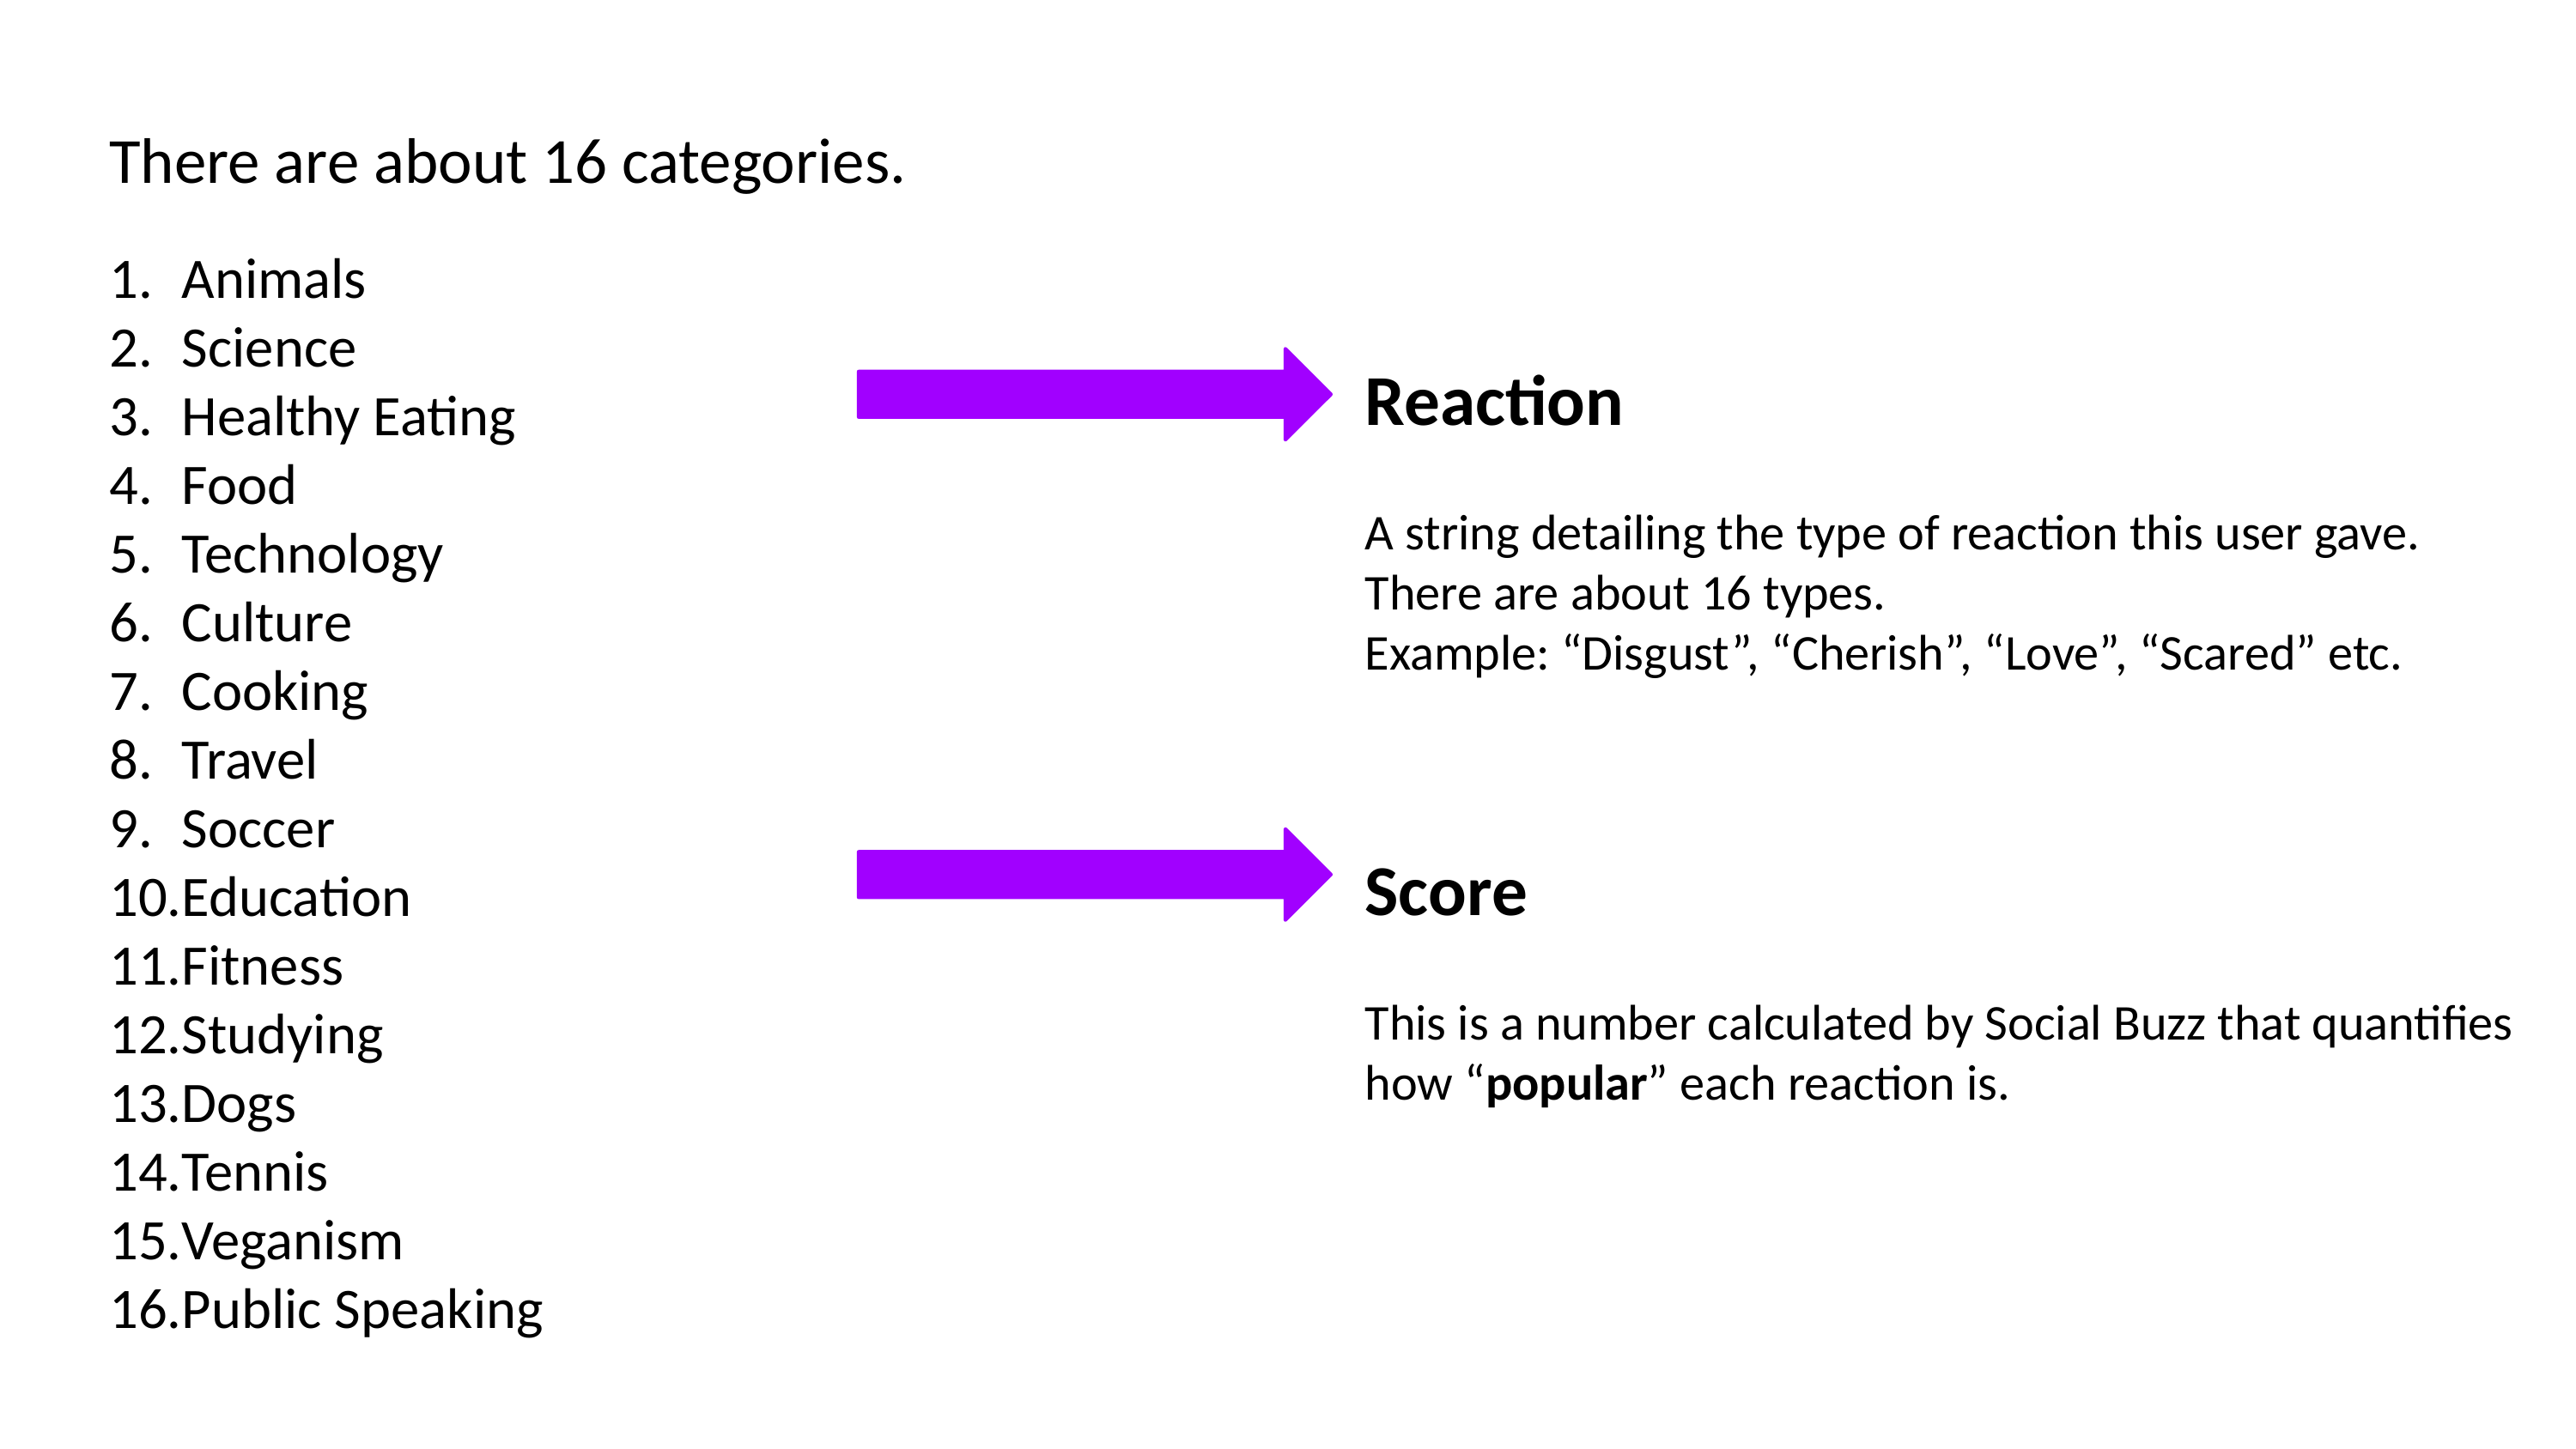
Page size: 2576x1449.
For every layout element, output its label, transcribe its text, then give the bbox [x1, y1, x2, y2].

text_box Reaction A string detailing the type of reaction this user gave. There are about 16 types. Example: “Disgust”, “Cherish”, “Love”, “Scared” etc. [1352, 348, 2576, 687]
text_box [856, 347, 1334, 442]
text_box There are about 16 categories. [96, 112, 1149, 203]
text_box Animals Science Healthy Eating Food Technology Culture Cooking Travel Soccer Education Fitness Studying Dogs Tennis Veganism Public Speaking [96, 234, 859, 1346]
text_box Score This is a number calculated by Social Buzz that quantifies how “popular” each reaction is. [1352, 837, 2576, 1117]
text_box [856, 827, 1334, 922]
